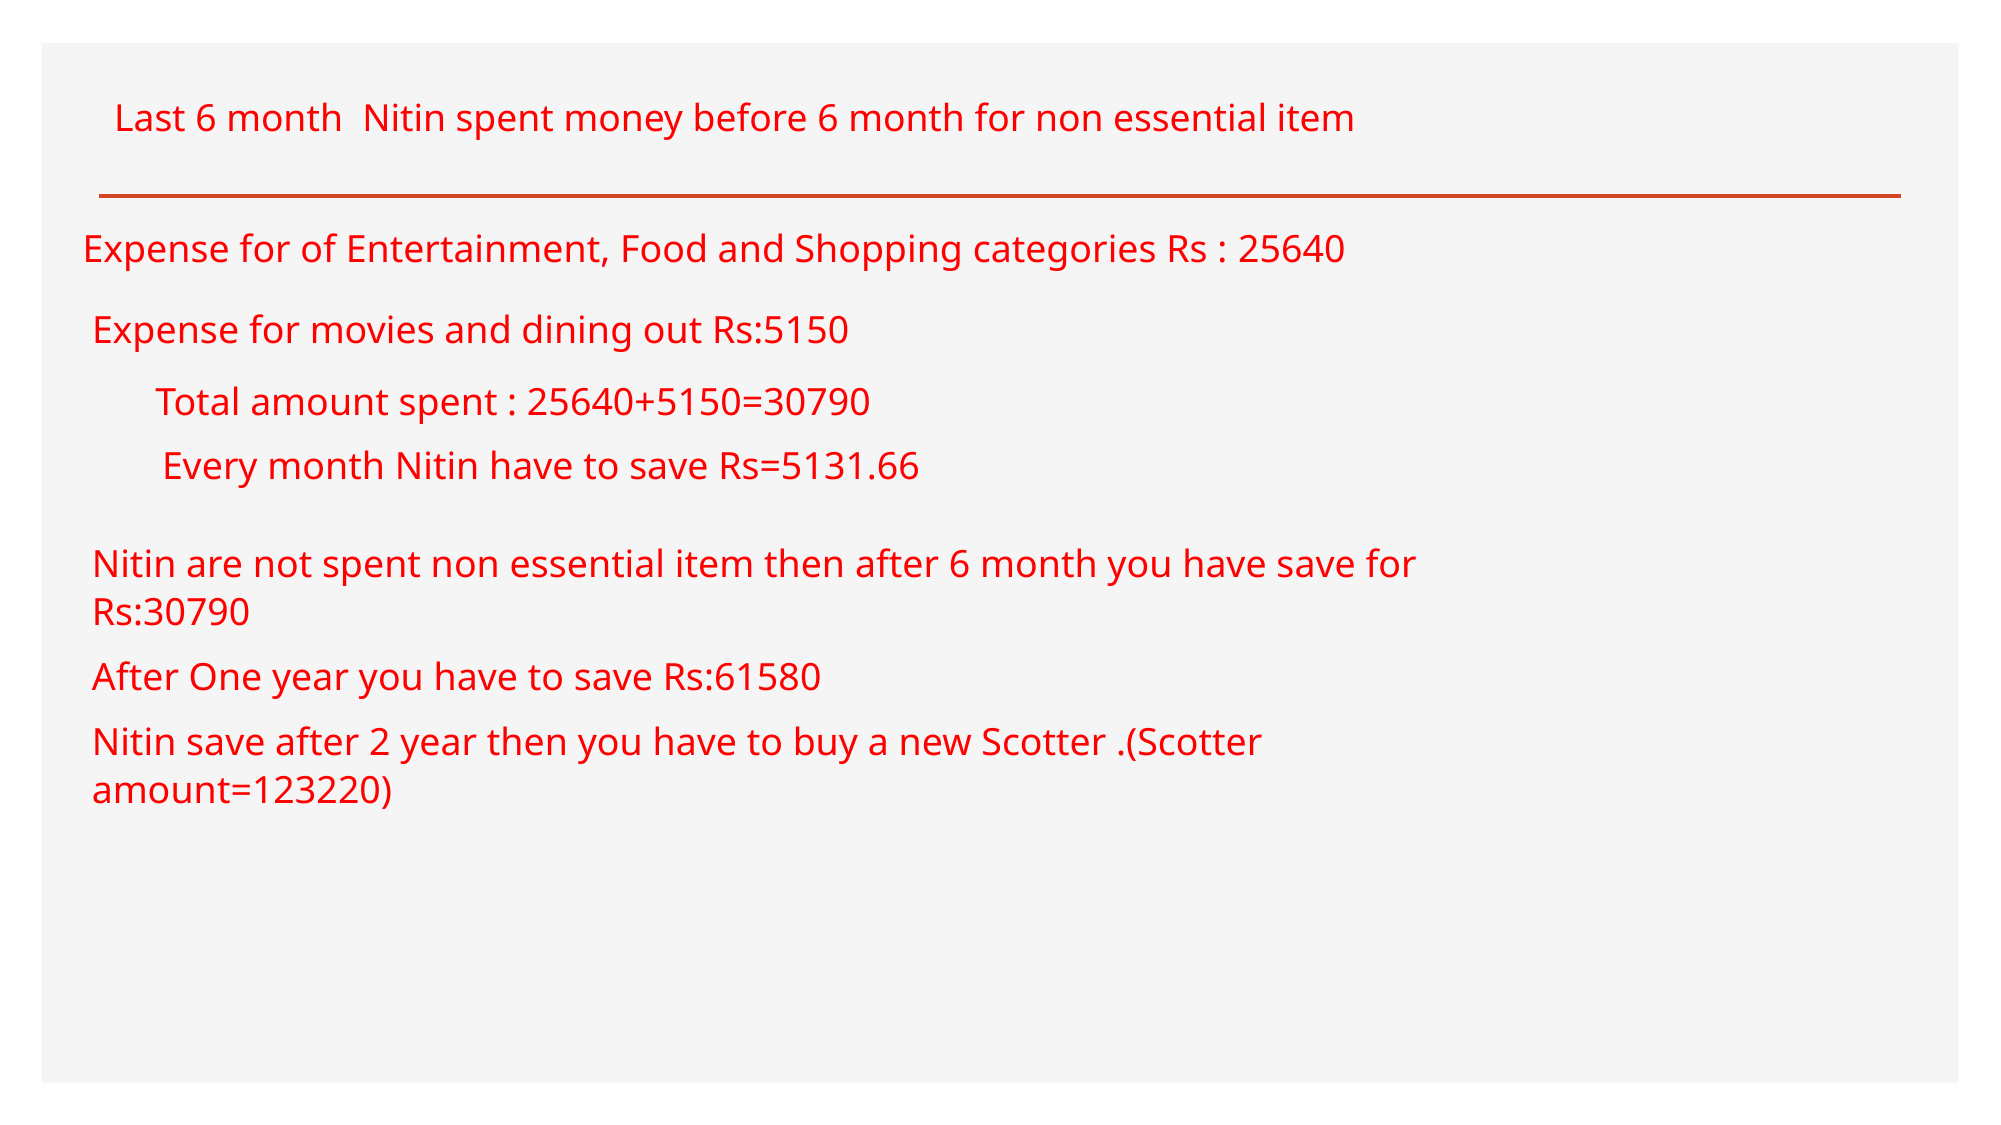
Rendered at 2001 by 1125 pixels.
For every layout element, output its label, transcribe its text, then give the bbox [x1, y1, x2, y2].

text_box Expense for of Entertainment, Food and Shopping categories Rs : 25640 [58, 217, 1893, 368]
text_box Nitin are not spent non essential item then after 6 month you have save for Rs:30790 After One year you have to save Rs:61580 Nitin save after 2 year then you have to buy a new Scotter .(Scotter amount=123220) [77, 529, 1500, 819]
title Last 6 month Nitin spent money before 6 month for non essential item [99, 85, 1905, 191]
text_box Total amount spent : 25640+5150=30790 [140, 367, 887, 431]
text_box Every month Nitin have to save Rs=5131.66 [147, 431, 936, 494]
text_box Expense for movies and dining out Rs:5150 [77, 299, 1078, 404]
